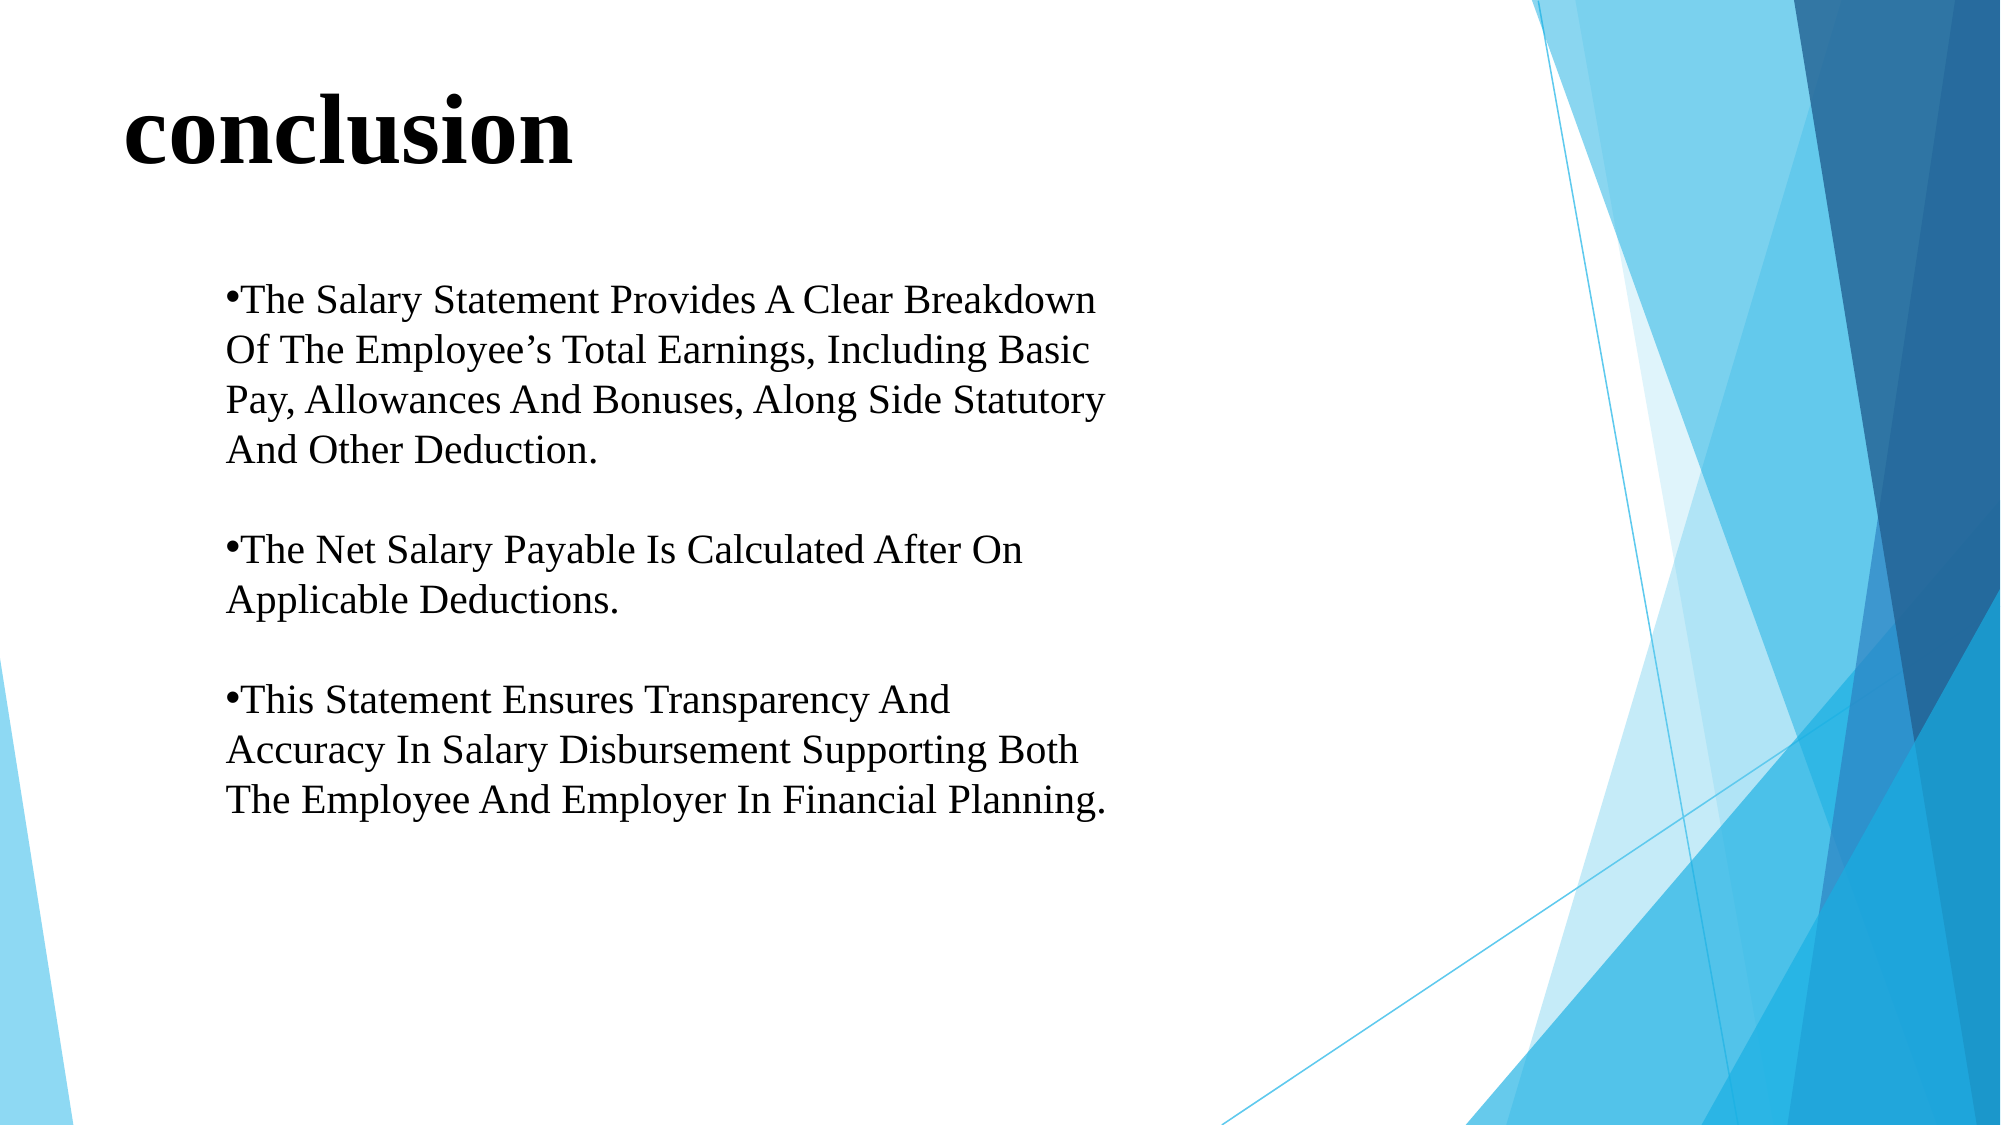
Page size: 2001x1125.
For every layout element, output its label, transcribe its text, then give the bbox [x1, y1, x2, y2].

text_box The Salary Statement Provides A Clear Breakdown Of The Employee’s Total Earnings, Including Basic Pay, Allowances And Bonuses, Along Side Statutory And Other Deduction. The Net Salary Payable Is Calculated After On Applicable Deductions. This Statement Ensures Transparency And Accuracy In Salary Disbursement Supporting Both The Employee And Employer In Financial Planning. [210, 164, 1125, 930]
title conclusion [123, 63, 1877, 195]
